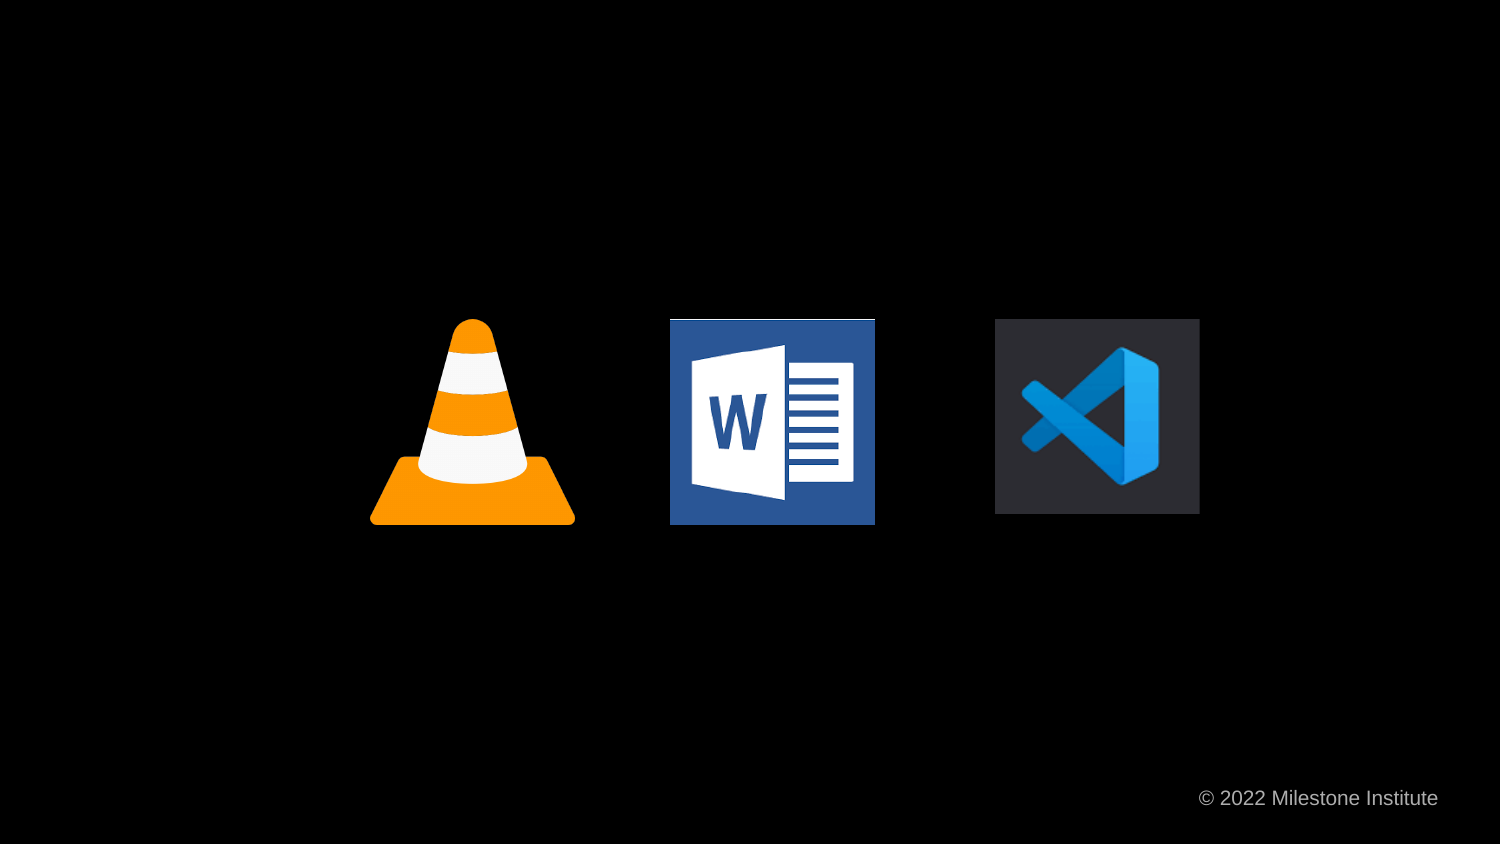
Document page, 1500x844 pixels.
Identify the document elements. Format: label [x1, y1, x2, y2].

picture [994, 319, 1200, 514]
picture [670, 319, 876, 525]
picture [369, 319, 576, 525]
